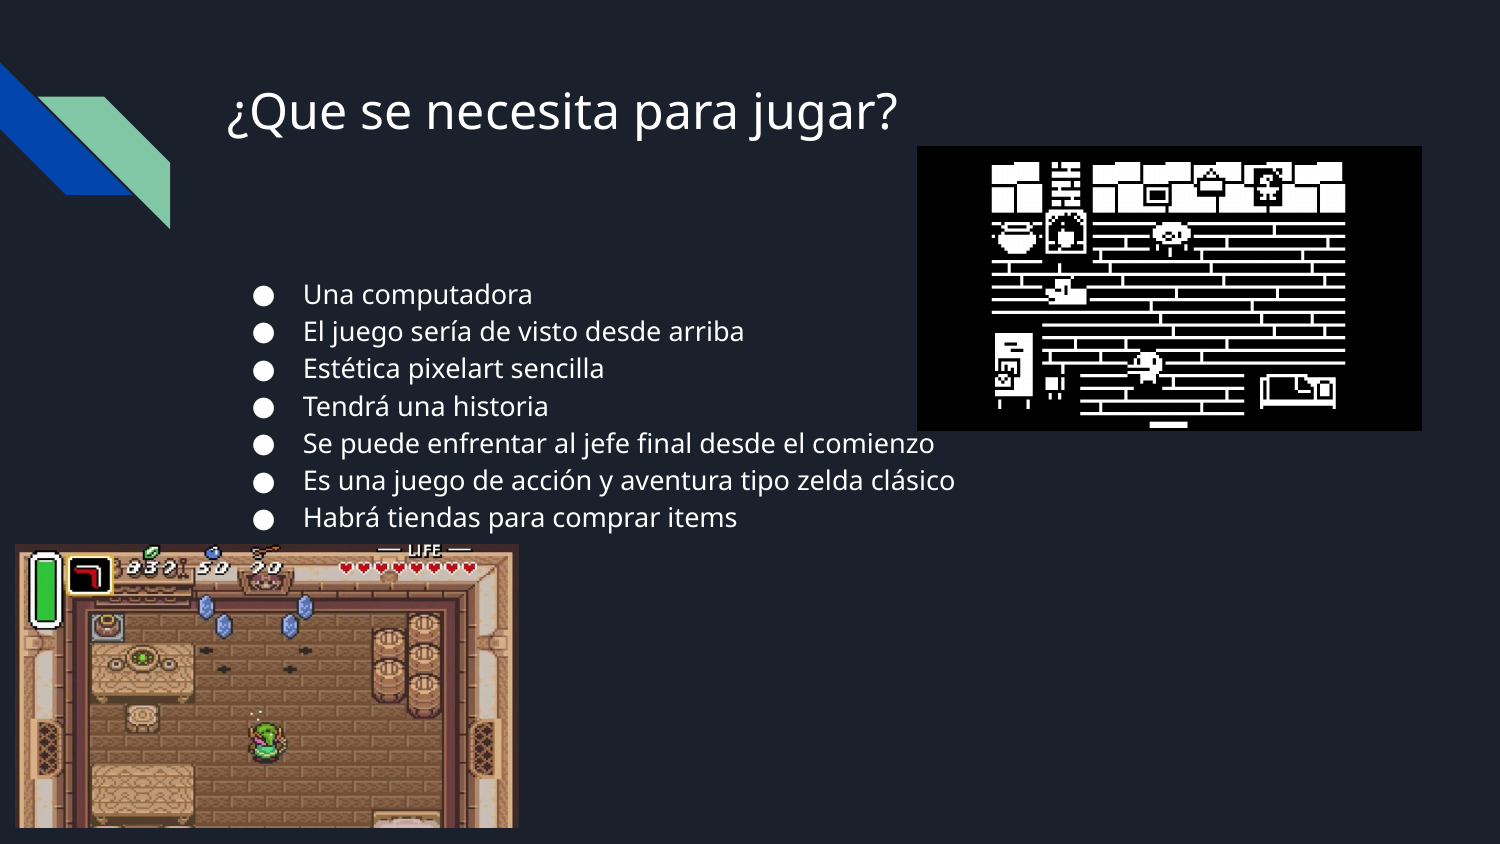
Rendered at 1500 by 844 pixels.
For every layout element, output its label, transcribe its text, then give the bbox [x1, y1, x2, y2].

picture [917, 146, 1422, 431]
title ¿Que se necesita para jugar? [212, 64, 1368, 215]
picture [15, 544, 519, 828]
list Una computadora El juego sería de visto desde arriba Estética pixelart sencilla Tendrá una historia Se puede enfrentar al jefe final desde el comienzo Es una juego de acción y aventura tipo zelda clásico Habrá tiendas para comprar items [212, 257, 1368, 735]
